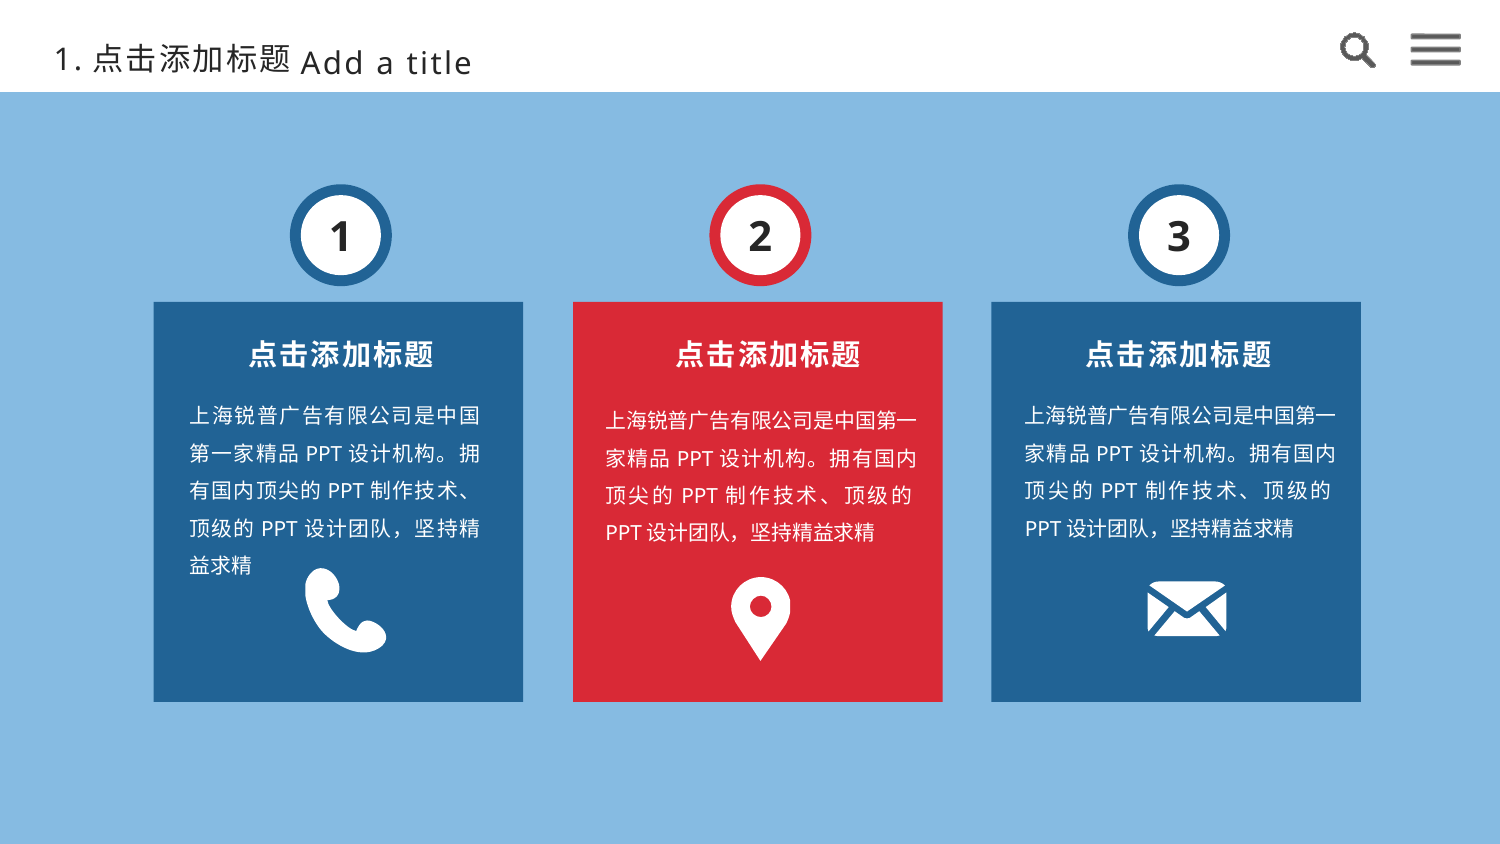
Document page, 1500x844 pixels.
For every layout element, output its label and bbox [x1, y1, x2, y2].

text_box [573, 301, 943, 702]
text_box [1411, 34, 1461, 65]
text_box [40, 31, 494, 90]
text_box [153, 301, 524, 702]
text_box [289, 184, 392, 287]
text_box [1340, 32, 1376, 68]
text_box [991, 301, 1361, 702]
text_box [709, 184, 812, 287]
text_box [1128, 184, 1231, 287]
